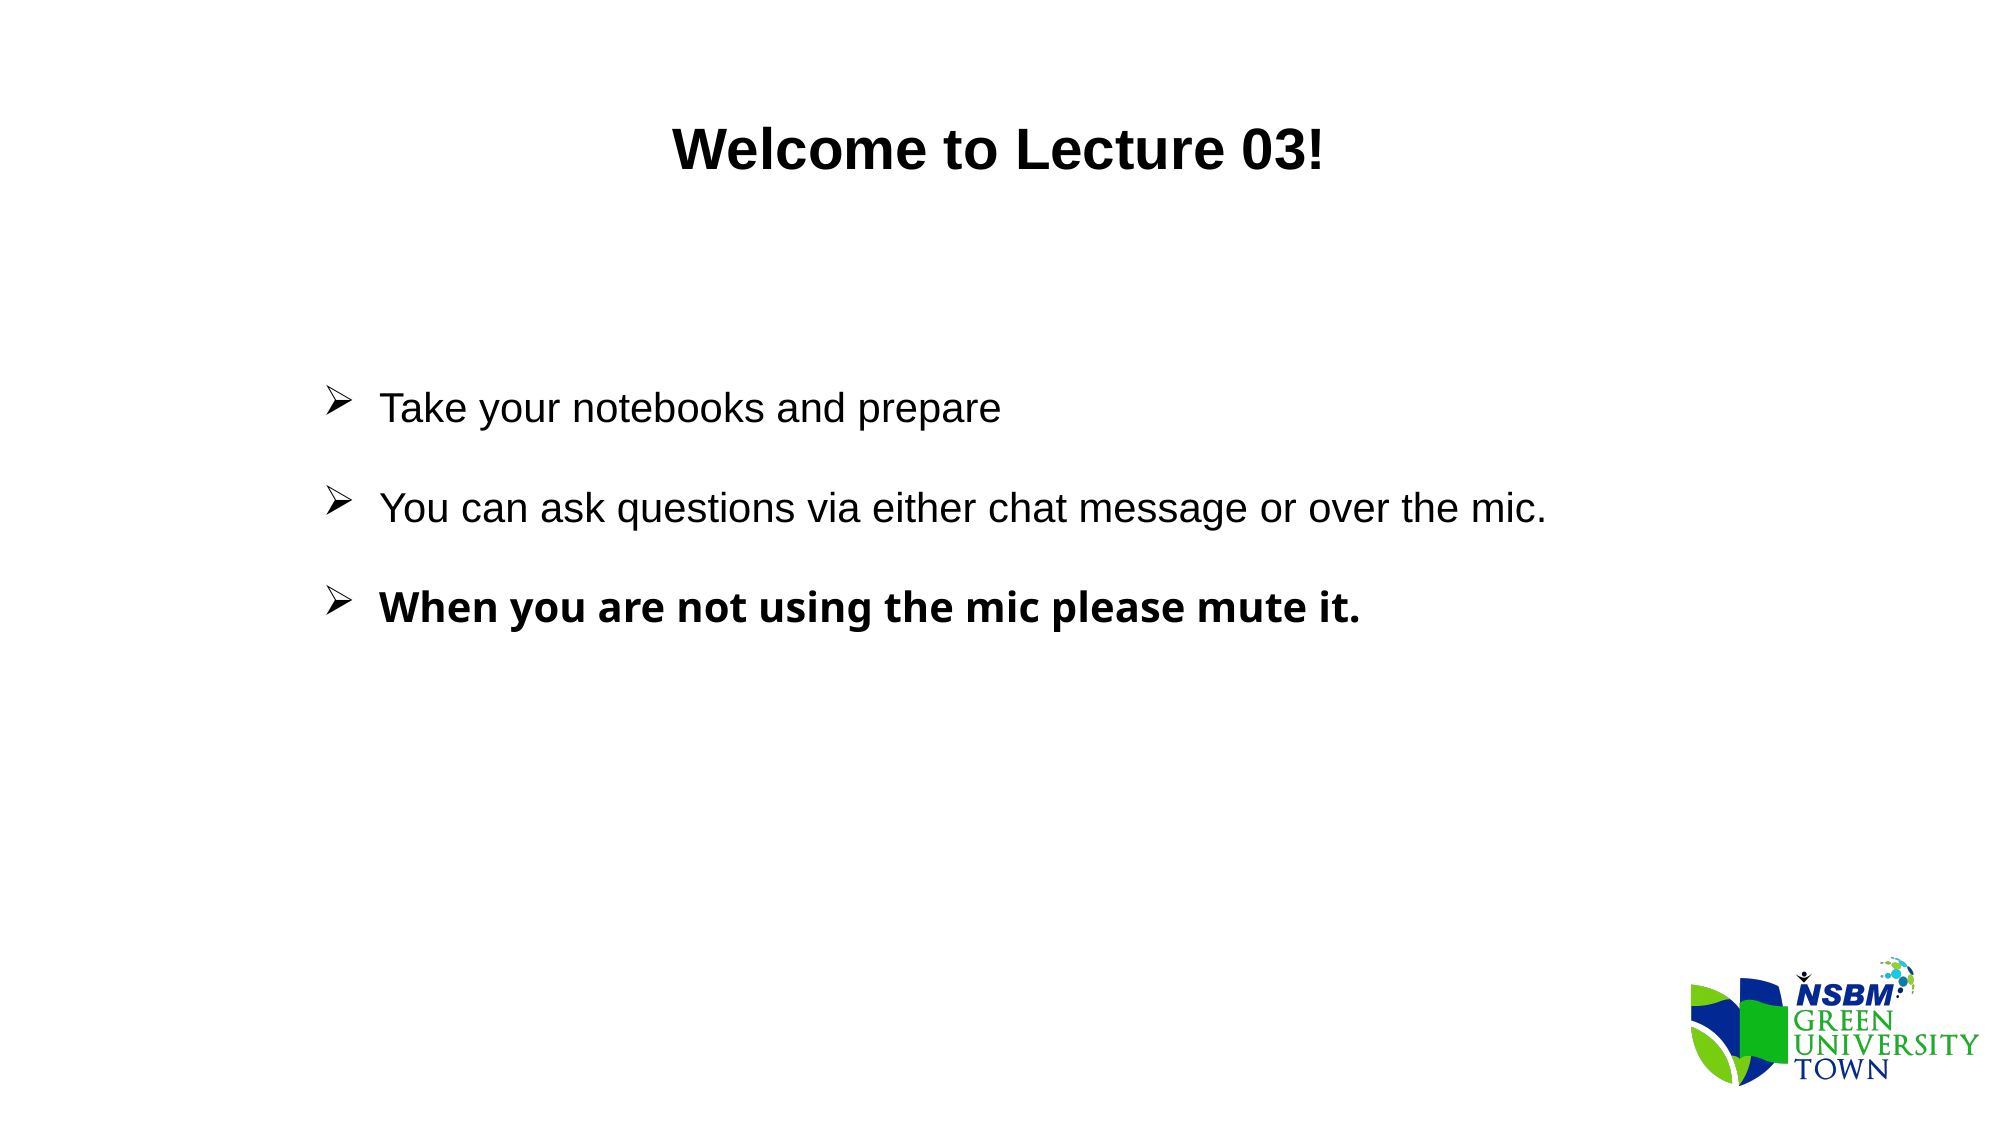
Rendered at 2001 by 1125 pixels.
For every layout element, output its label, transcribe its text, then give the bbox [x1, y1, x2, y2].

text_box Welcome to Lecture 03! Take your notebooks and prepare You can ask questions via either chat message or over the mic. When you are not using the mic please mute it. [308, 103, 1692, 734]
picture [1691, 957, 1979, 1086]
